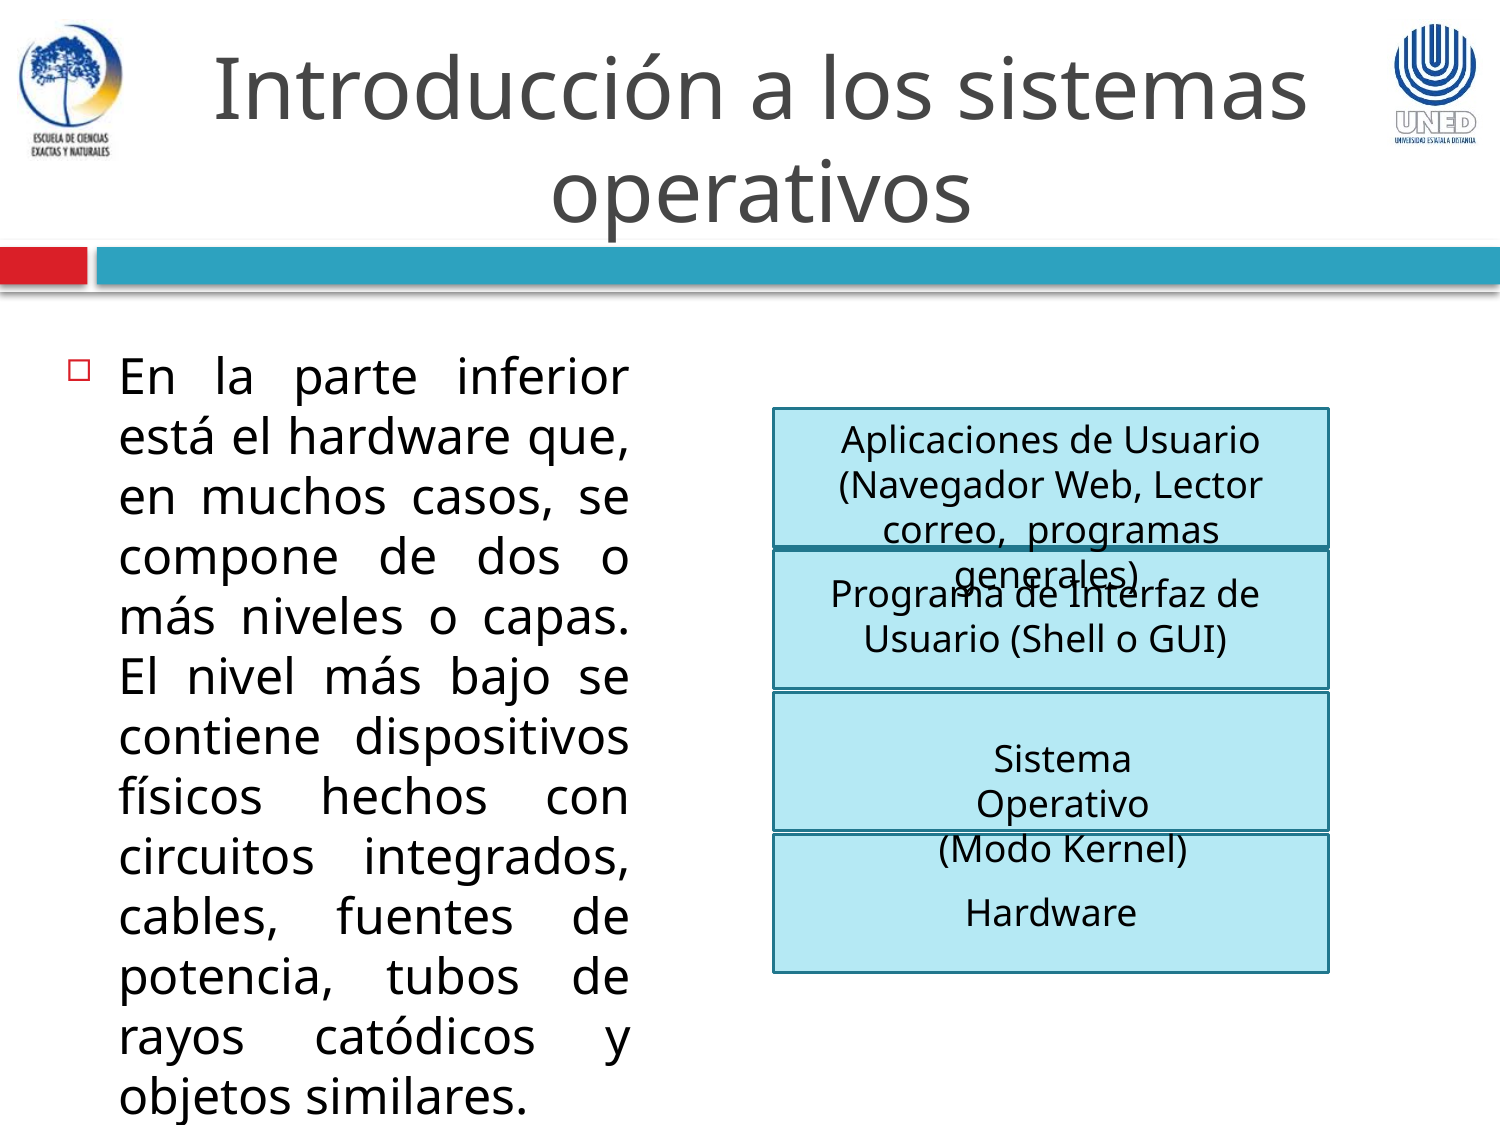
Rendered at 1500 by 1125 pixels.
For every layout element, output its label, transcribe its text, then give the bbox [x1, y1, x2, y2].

text_box Programa de Interfaz de Usuario (Shell o GUI) [809, 604, 1282, 668]
text_box [772, 691, 1330, 832]
text_box [655, 326, 1376, 1071]
text_box Introducción a los sistemas operativos [147, 25, 1376, 246]
text_box Aplicaciones de Usuario (Navegador Web, Lector correo, programas generales) [773, 408, 1329, 604]
picture [17, 19, 124, 161]
text_box Sistema Operativo (Modo Kernel) [903, 727, 1223, 878]
picture [1387, 19, 1483, 147]
text_box [772, 833, 1330, 974]
text_box [772, 549, 1330, 690]
list En la parte inferior está el hardware que, en muchos casos, se compone de dos o más niveles o capas. El nivel más bajo se contiene dispositivos físicos hechos con circuitos integrados, cables, fuentes de potencia, tubos de rayos catódicos y objetos similares. [53, 338, 644, 1083]
text_box Hardware [891, 881, 1211, 942]
